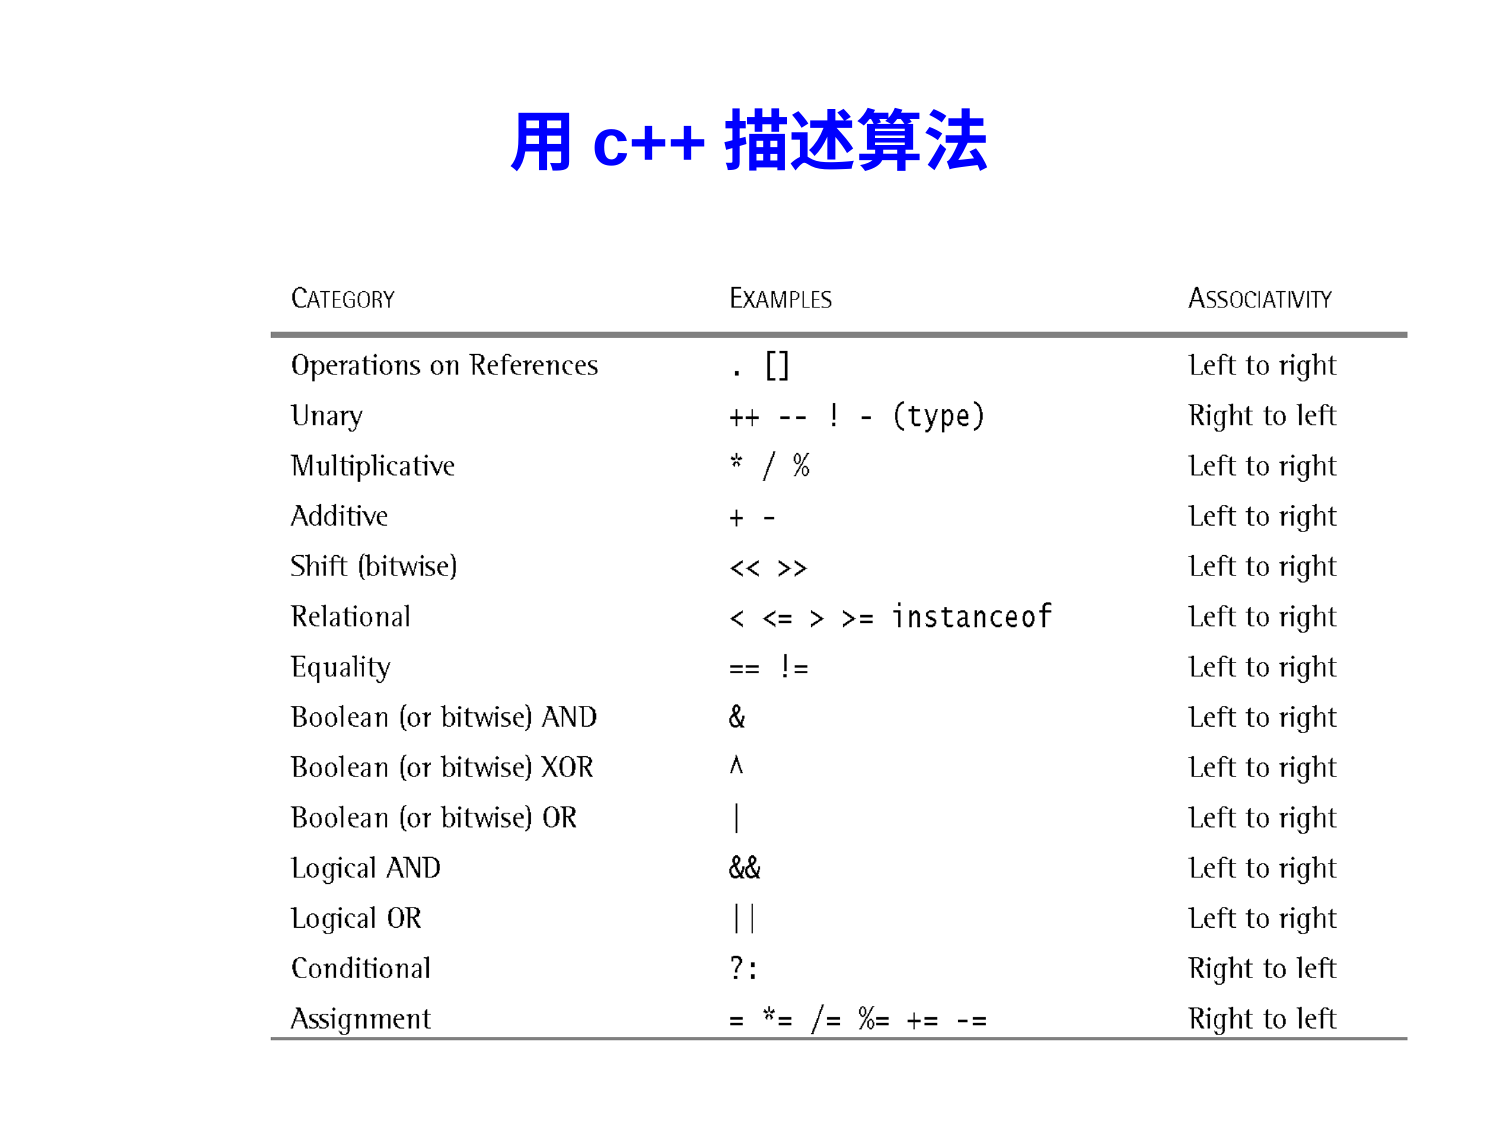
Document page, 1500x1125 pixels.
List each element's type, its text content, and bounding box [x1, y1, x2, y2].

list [253, 278, 1420, 1052]
title 用c++描述算法 [75, 45, 1425, 233]
